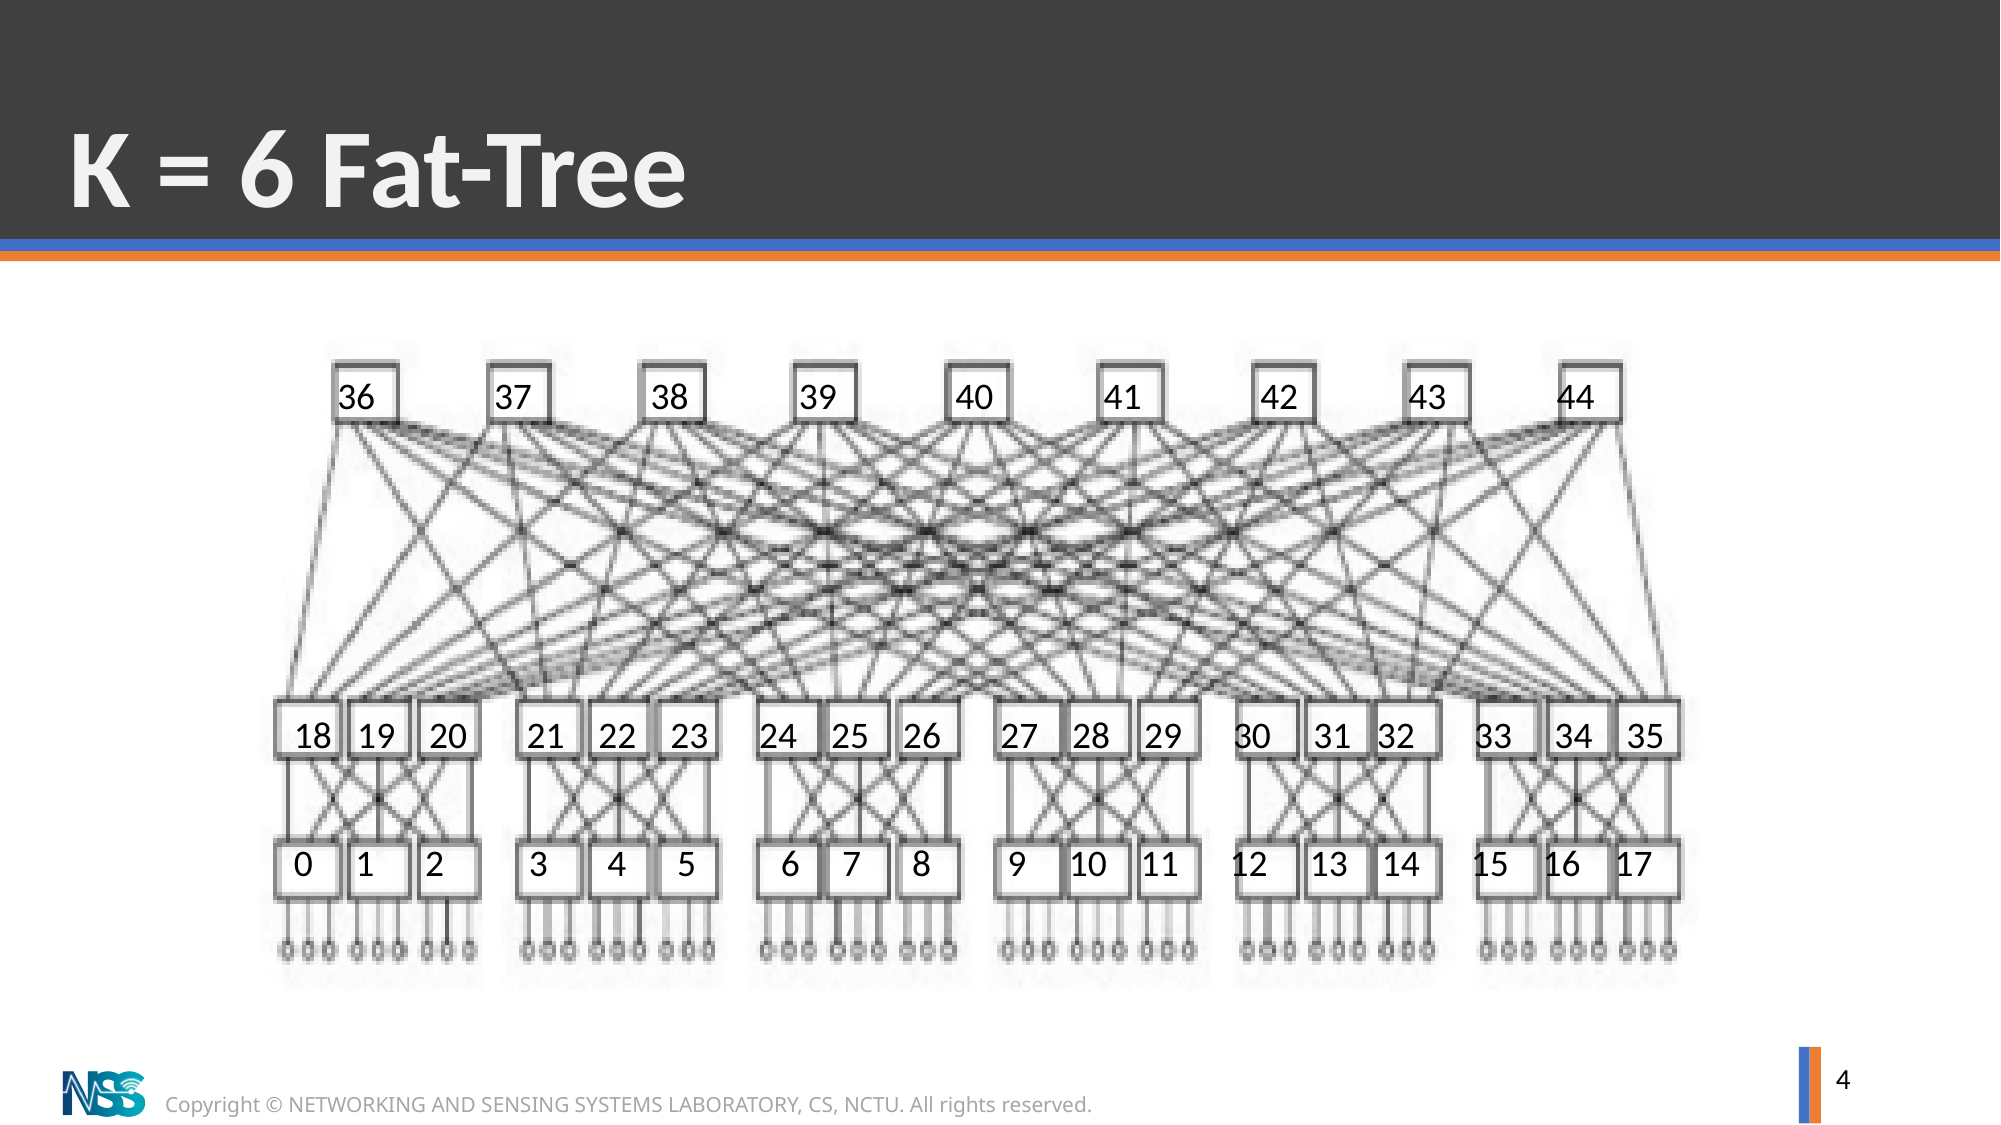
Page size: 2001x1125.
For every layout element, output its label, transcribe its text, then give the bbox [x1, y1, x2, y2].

title K = 6 Fat-Tree [55, 56, 1945, 240]
picture [55, 1067, 151, 1125]
picture [233, 278, 1767, 1015]
slide_number 4 [1821, 1046, 1945, 1107]
